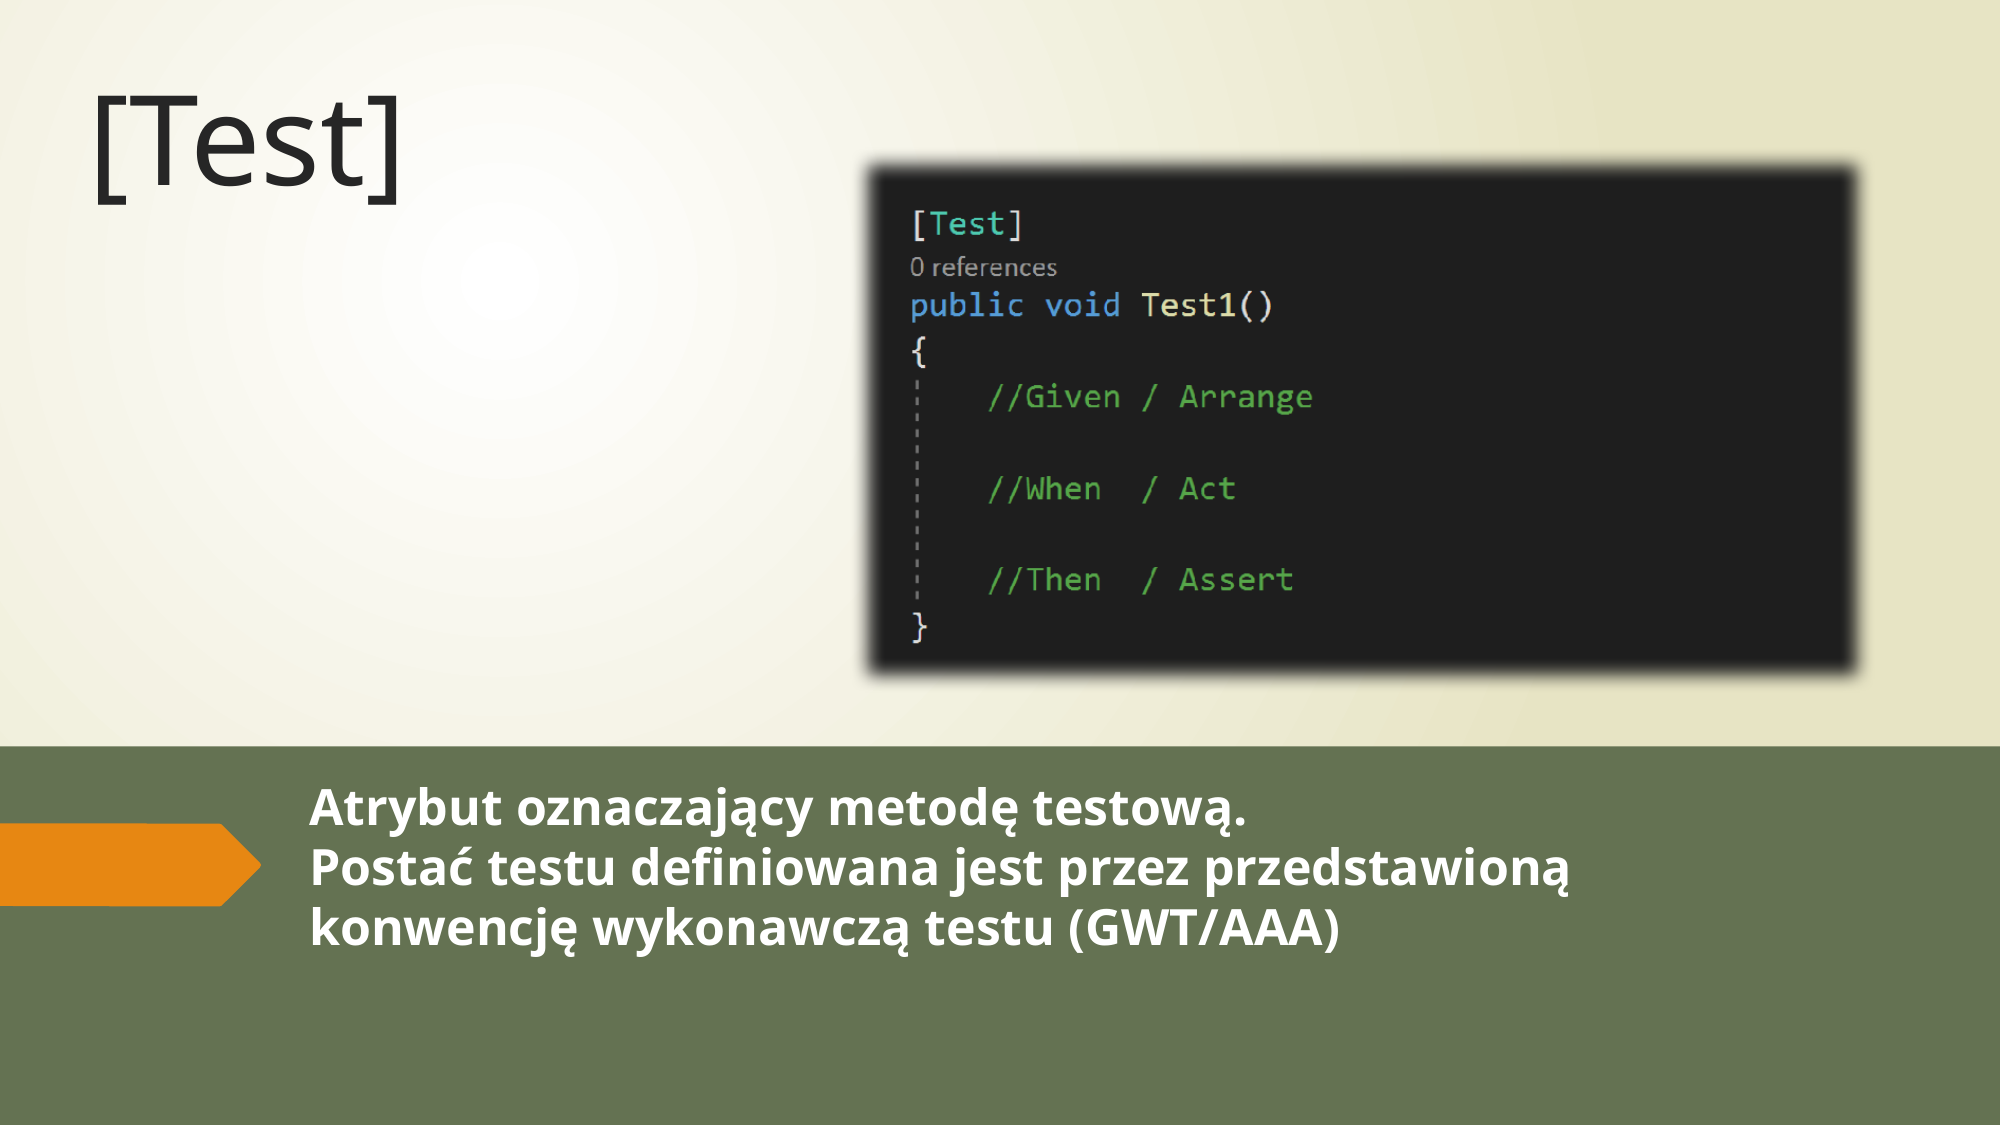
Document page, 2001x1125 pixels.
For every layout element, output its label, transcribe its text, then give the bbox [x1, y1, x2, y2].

subtitle Atrybut oznaczający metodę testową. Postać testu definiowana jest przez przedstawioną konwencję wykonawczą testu (GWT/AAA) [294, 772, 1764, 958]
title [Test] [73, 0, 1658, 277]
text_box [0, 745, 2000, 1125]
text_box [0, 0, 2000, 745]
picture [850, 147, 1875, 693]
text_box [0, 823, 262, 907]
